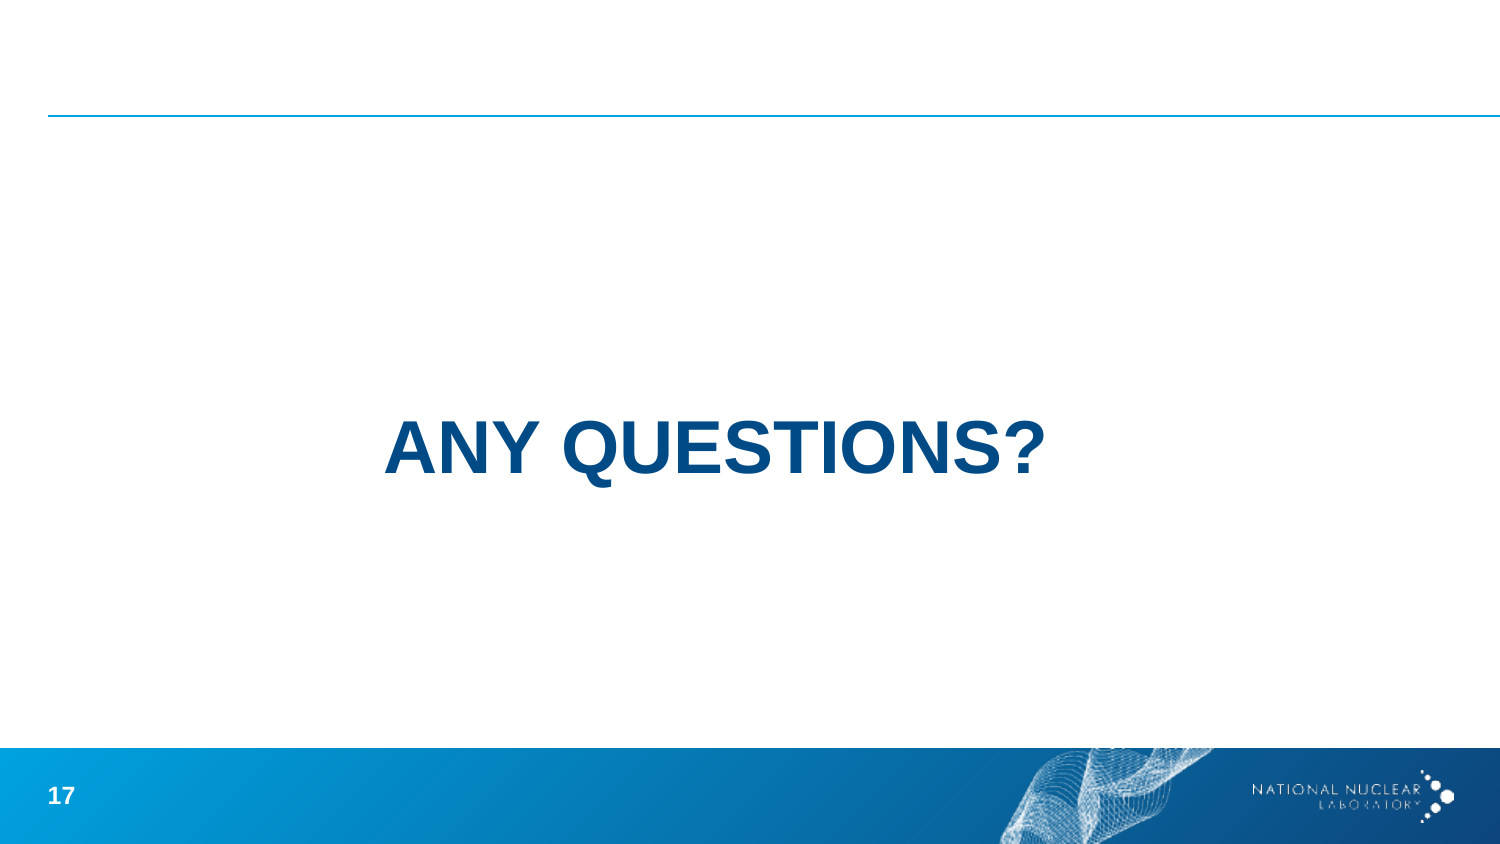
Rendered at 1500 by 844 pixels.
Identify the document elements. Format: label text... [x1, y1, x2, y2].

title Any Questions? [362, 191, 1168, 491]
slide_number 17 [47, 781, 102, 807]
picture [1253, 770, 1454, 823]
picture [984, 748, 1238, 844]
